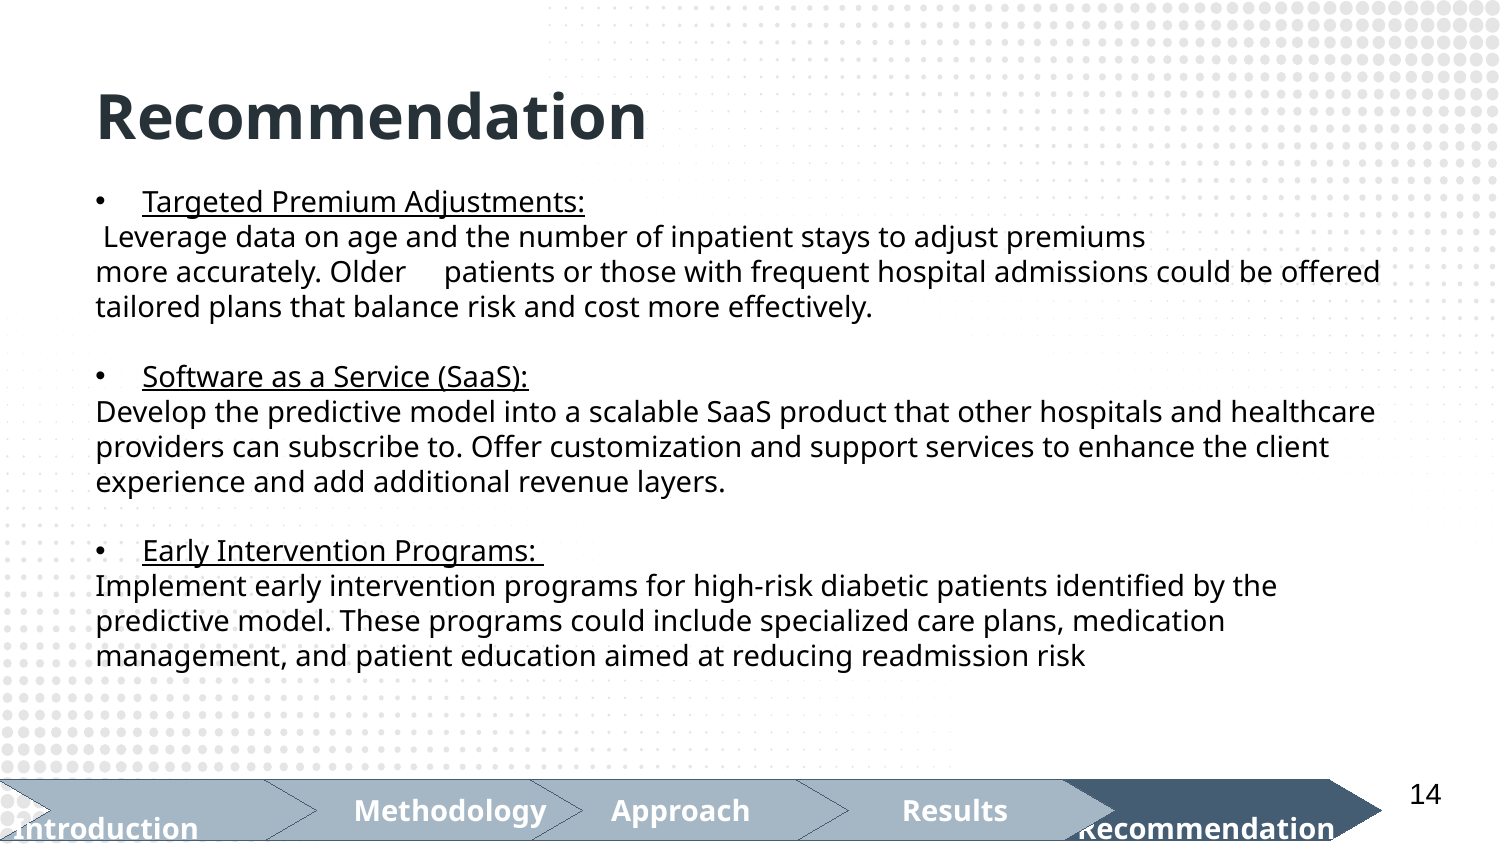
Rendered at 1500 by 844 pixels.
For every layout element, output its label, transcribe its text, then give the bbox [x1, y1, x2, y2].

title Recommendation [80, 75, 1345, 154]
text_box Targeted Premium Adjustments: Leverage data on age and the number of inpatient stays to adjust premiums more accurately. Older patients or those with frequent hospital admissions could be offered tailored plans that balance risk and cost more effectively. Software as a Service (SaaS): Develop the predictive model into a scalable SaaS product that other hospitals and healthcare providers can subscribe to. Offer customization and support services to enhance the client experience and add additional revenue layers. Early Intervention Programs: Implement early intervention programs for high-risk diabetic patients identified by the predictive model. These programs could include specialized care plans, medication management, and patient education aimed at reducing readmission risk [80, 175, 1399, 680]
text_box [0, 779, 1382, 842]
